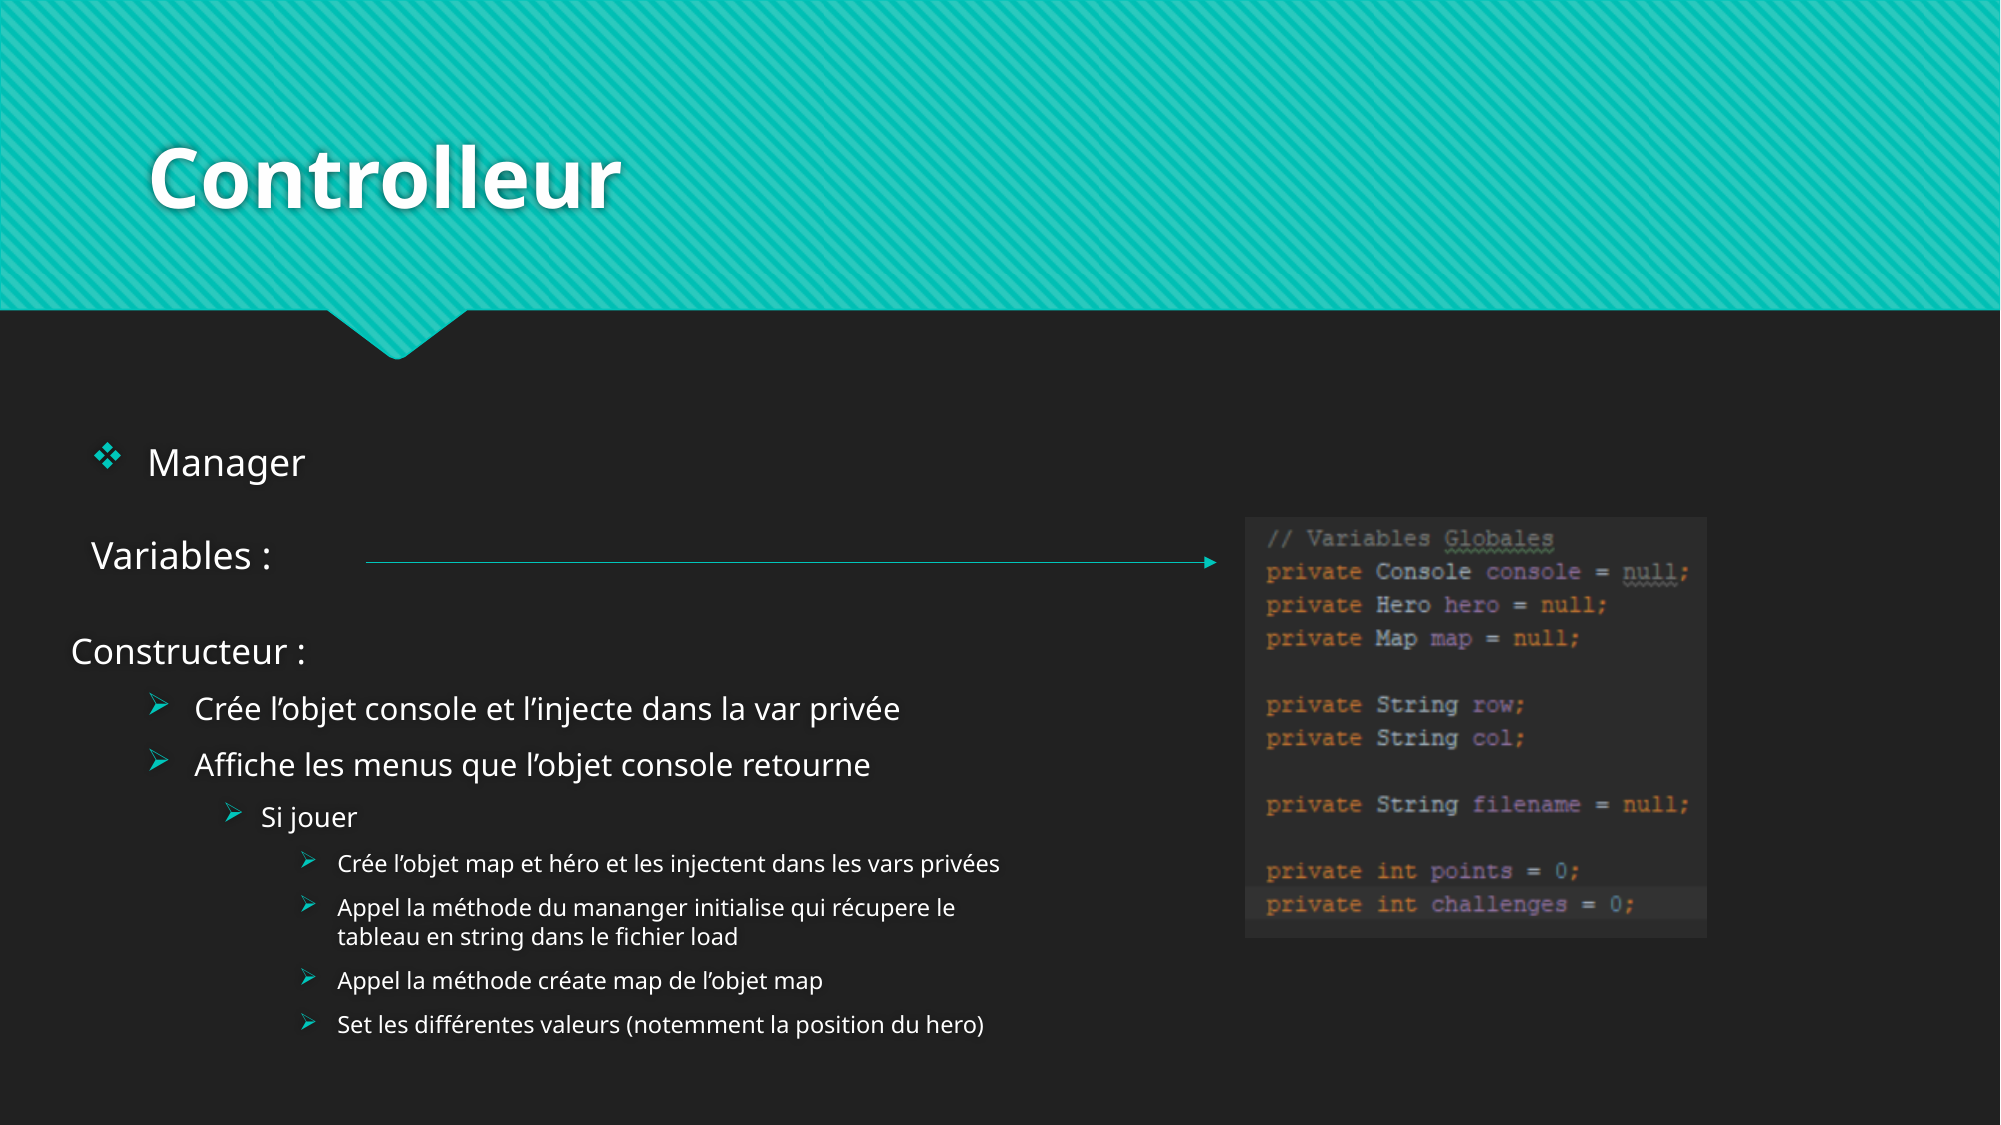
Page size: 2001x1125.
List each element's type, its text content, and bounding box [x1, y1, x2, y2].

picture [1245, 517, 1707, 939]
text_box Manager [75, 404, 1808, 463]
text_box Variables : [75, 466, 1816, 643]
text_box Constructeur : Crée l’objet console et l’injecte dans la var privée Affiche les menus que l’objet console retourne Si jouer Crée l’objet map et héro et les injectent dans les vars privées Appel la méthode du mananger initialise qui récupere le tableau en string dans le fichier load Appel la méthode créate map de l’objet map Set les différentes valeurs (notemment la position du hero) [55, 621, 1020, 1052]
title Controlleur [132, 73, 1868, 233]
